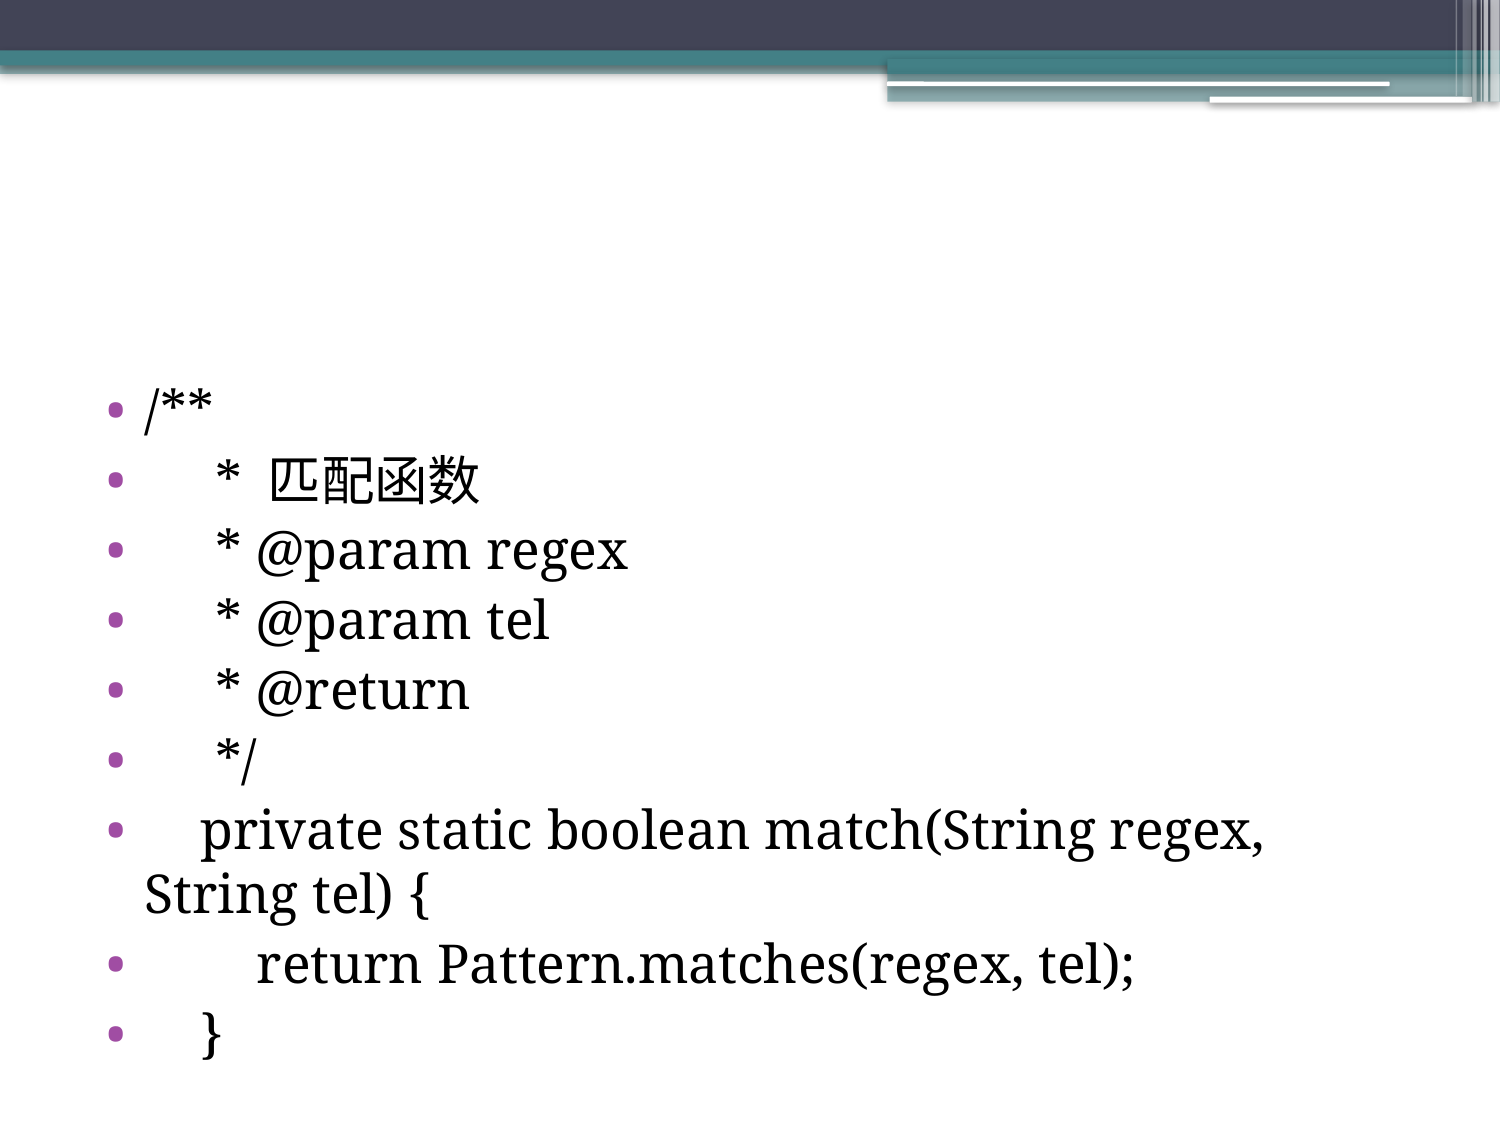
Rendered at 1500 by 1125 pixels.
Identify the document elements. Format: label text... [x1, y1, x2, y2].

list /** * 匹配函数 * @param regex * @param tel * @return */ private static boolean match(String regex, String tel) { return Pattern.matches(regex, tel); } [75, 368, 1425, 1079]
